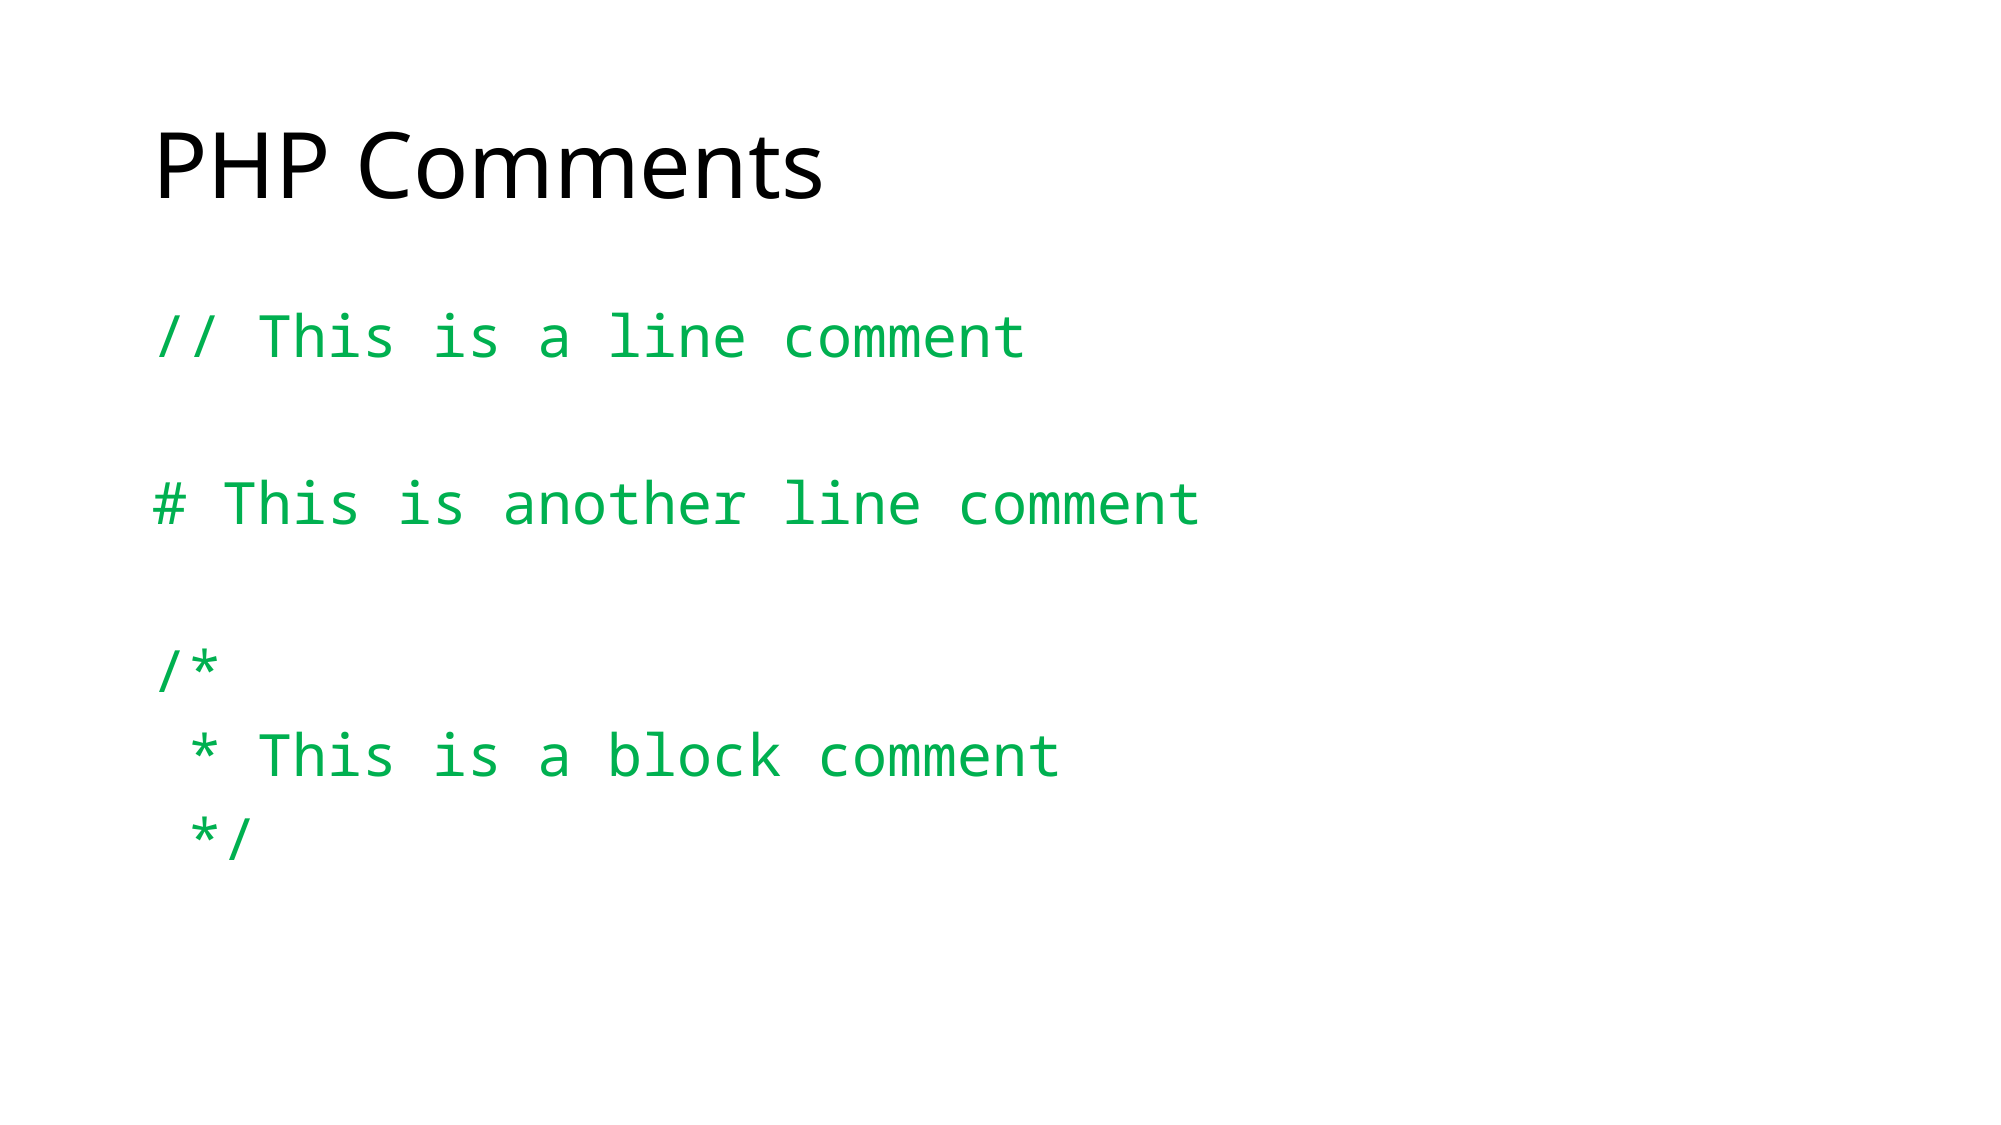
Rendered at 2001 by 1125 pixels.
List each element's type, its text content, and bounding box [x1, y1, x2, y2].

title PHP Comments [137, 59, 1863, 278]
list // This is a line comment # This is another line comment /* * This is a block comment */ [137, 299, 1863, 1014]
